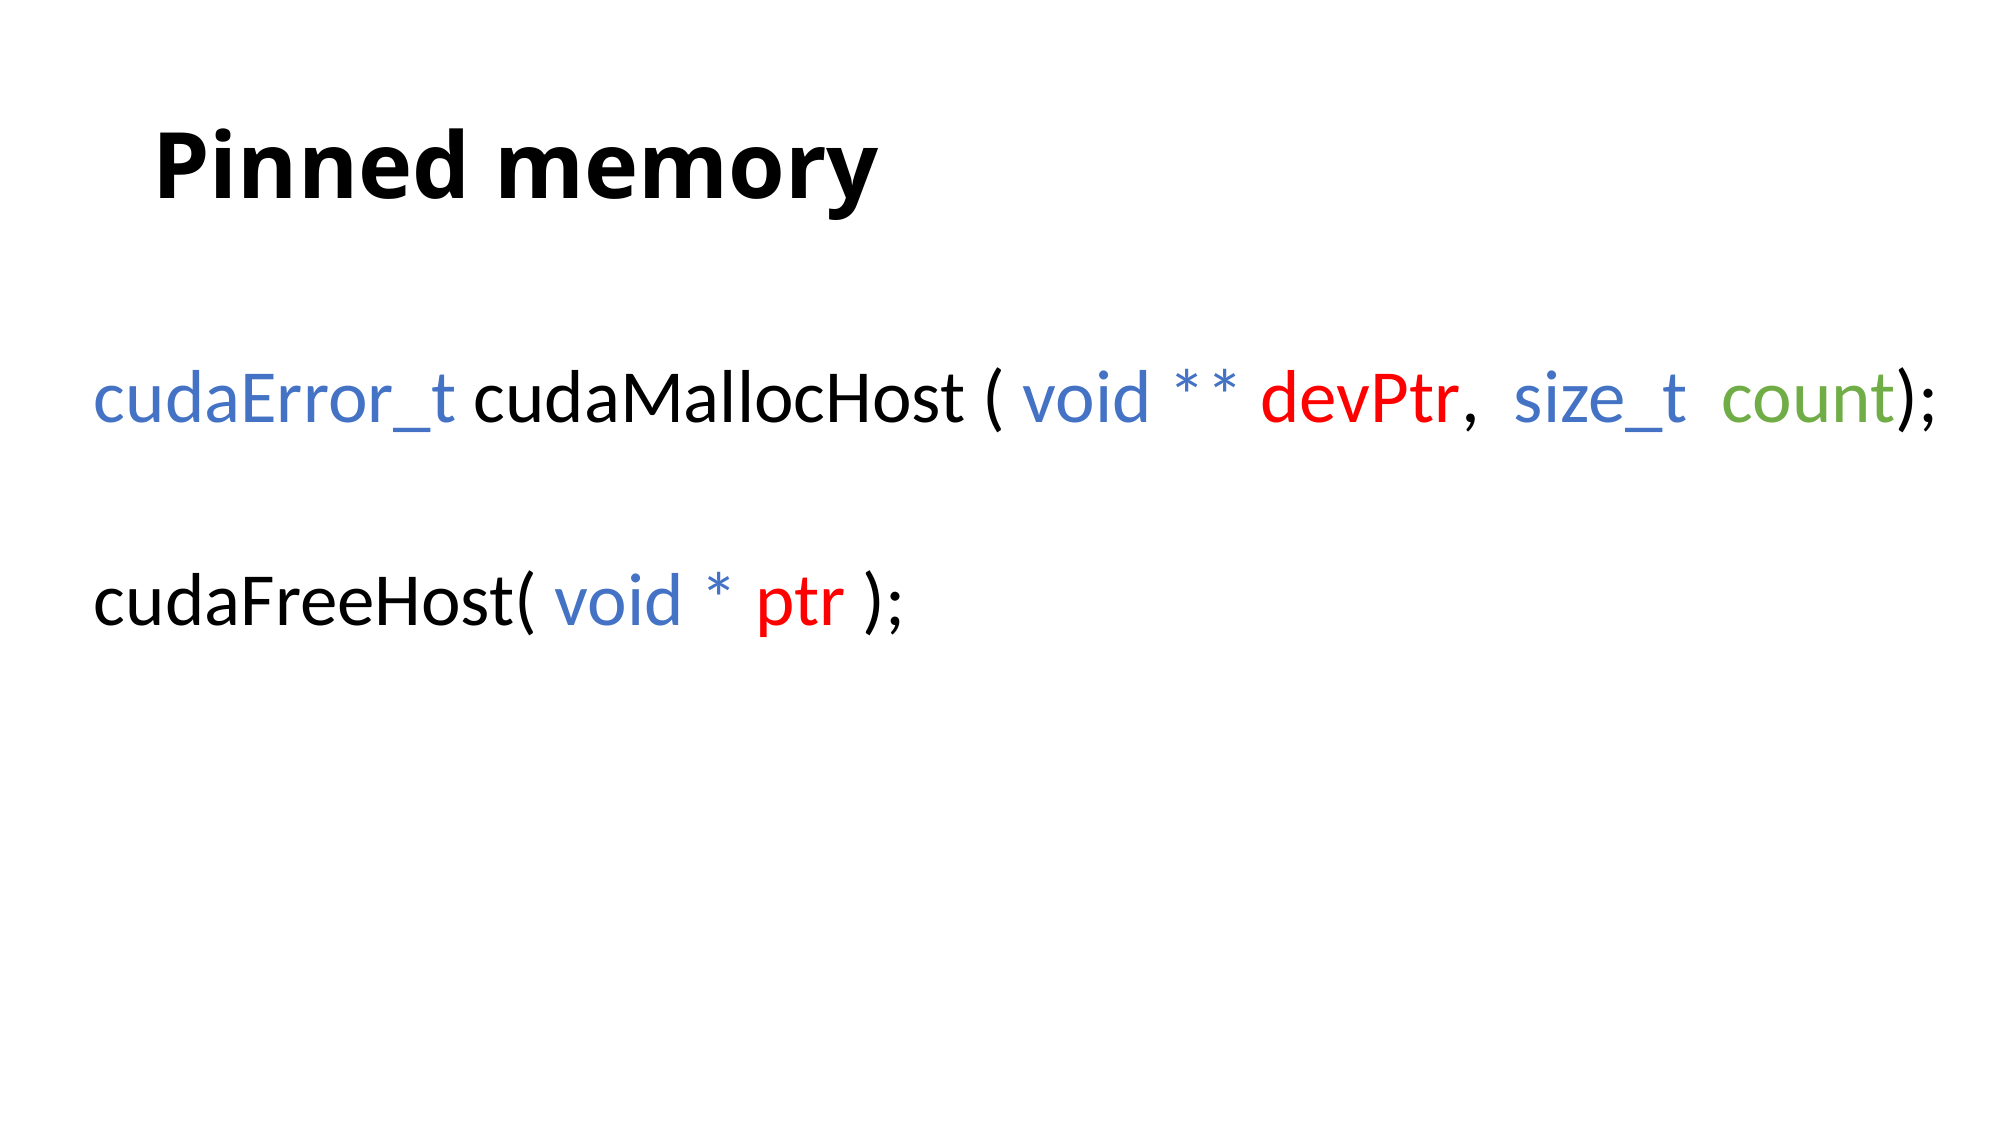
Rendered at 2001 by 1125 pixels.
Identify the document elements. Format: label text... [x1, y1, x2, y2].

title Pinned memory [137, 59, 1863, 278]
list cudaError_t cudaMallocHost ( void ** devPtr, size_t count); cudaFreeHost( void * ptr ); [78, 349, 2000, 1064]
